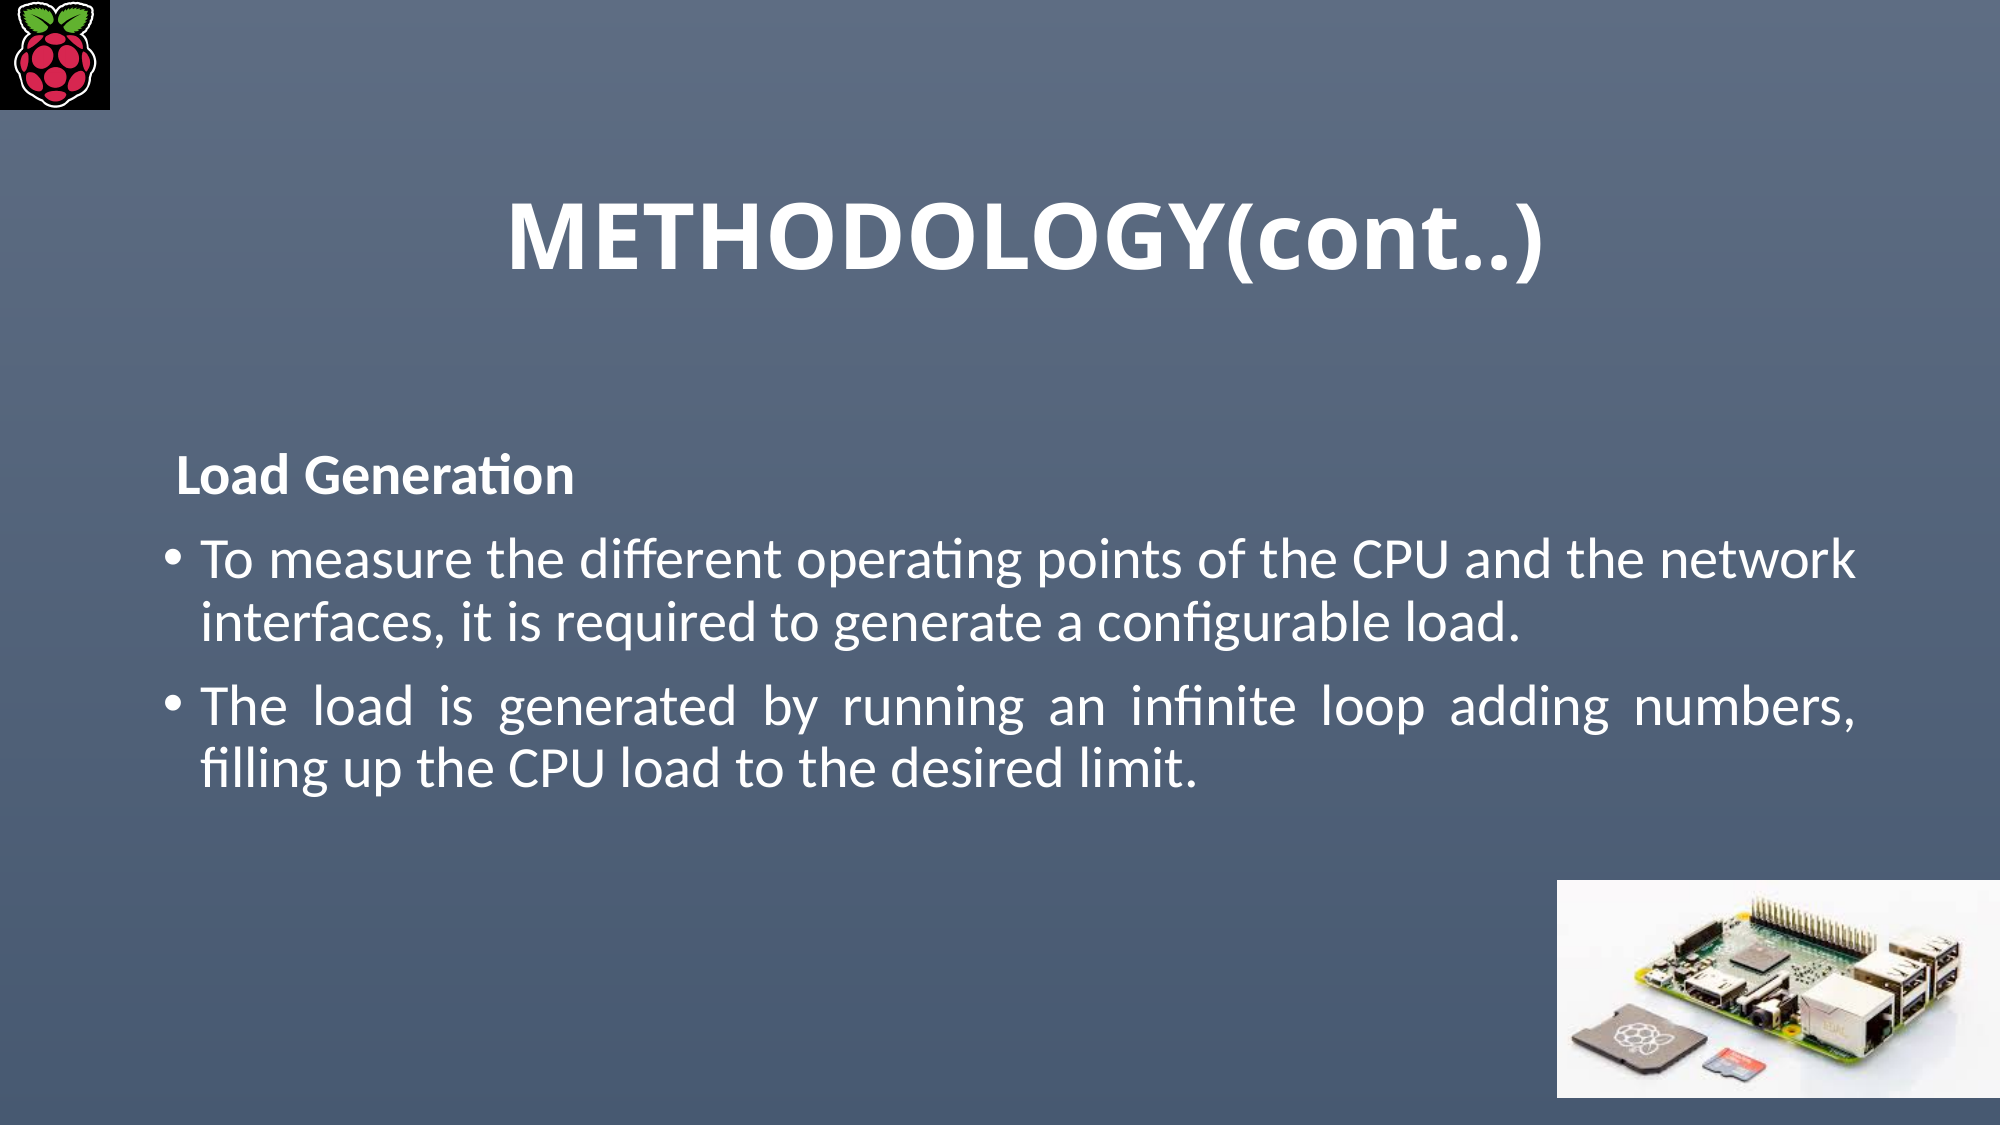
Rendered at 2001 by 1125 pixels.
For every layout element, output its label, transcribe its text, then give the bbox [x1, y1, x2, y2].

picture [0, 0, 110, 110]
title METHODOLOGY(cont..) [162, 130, 1888, 349]
picture [1557, 880, 2000, 1098]
list Load Generation To measure the different operating points of the CPU and the network interfaces, it is required to generate a configurable load. The load is generated by running an infinite loop adding numbers, filling up the CPU load to the desired limit. [147, 436, 1873, 917]
